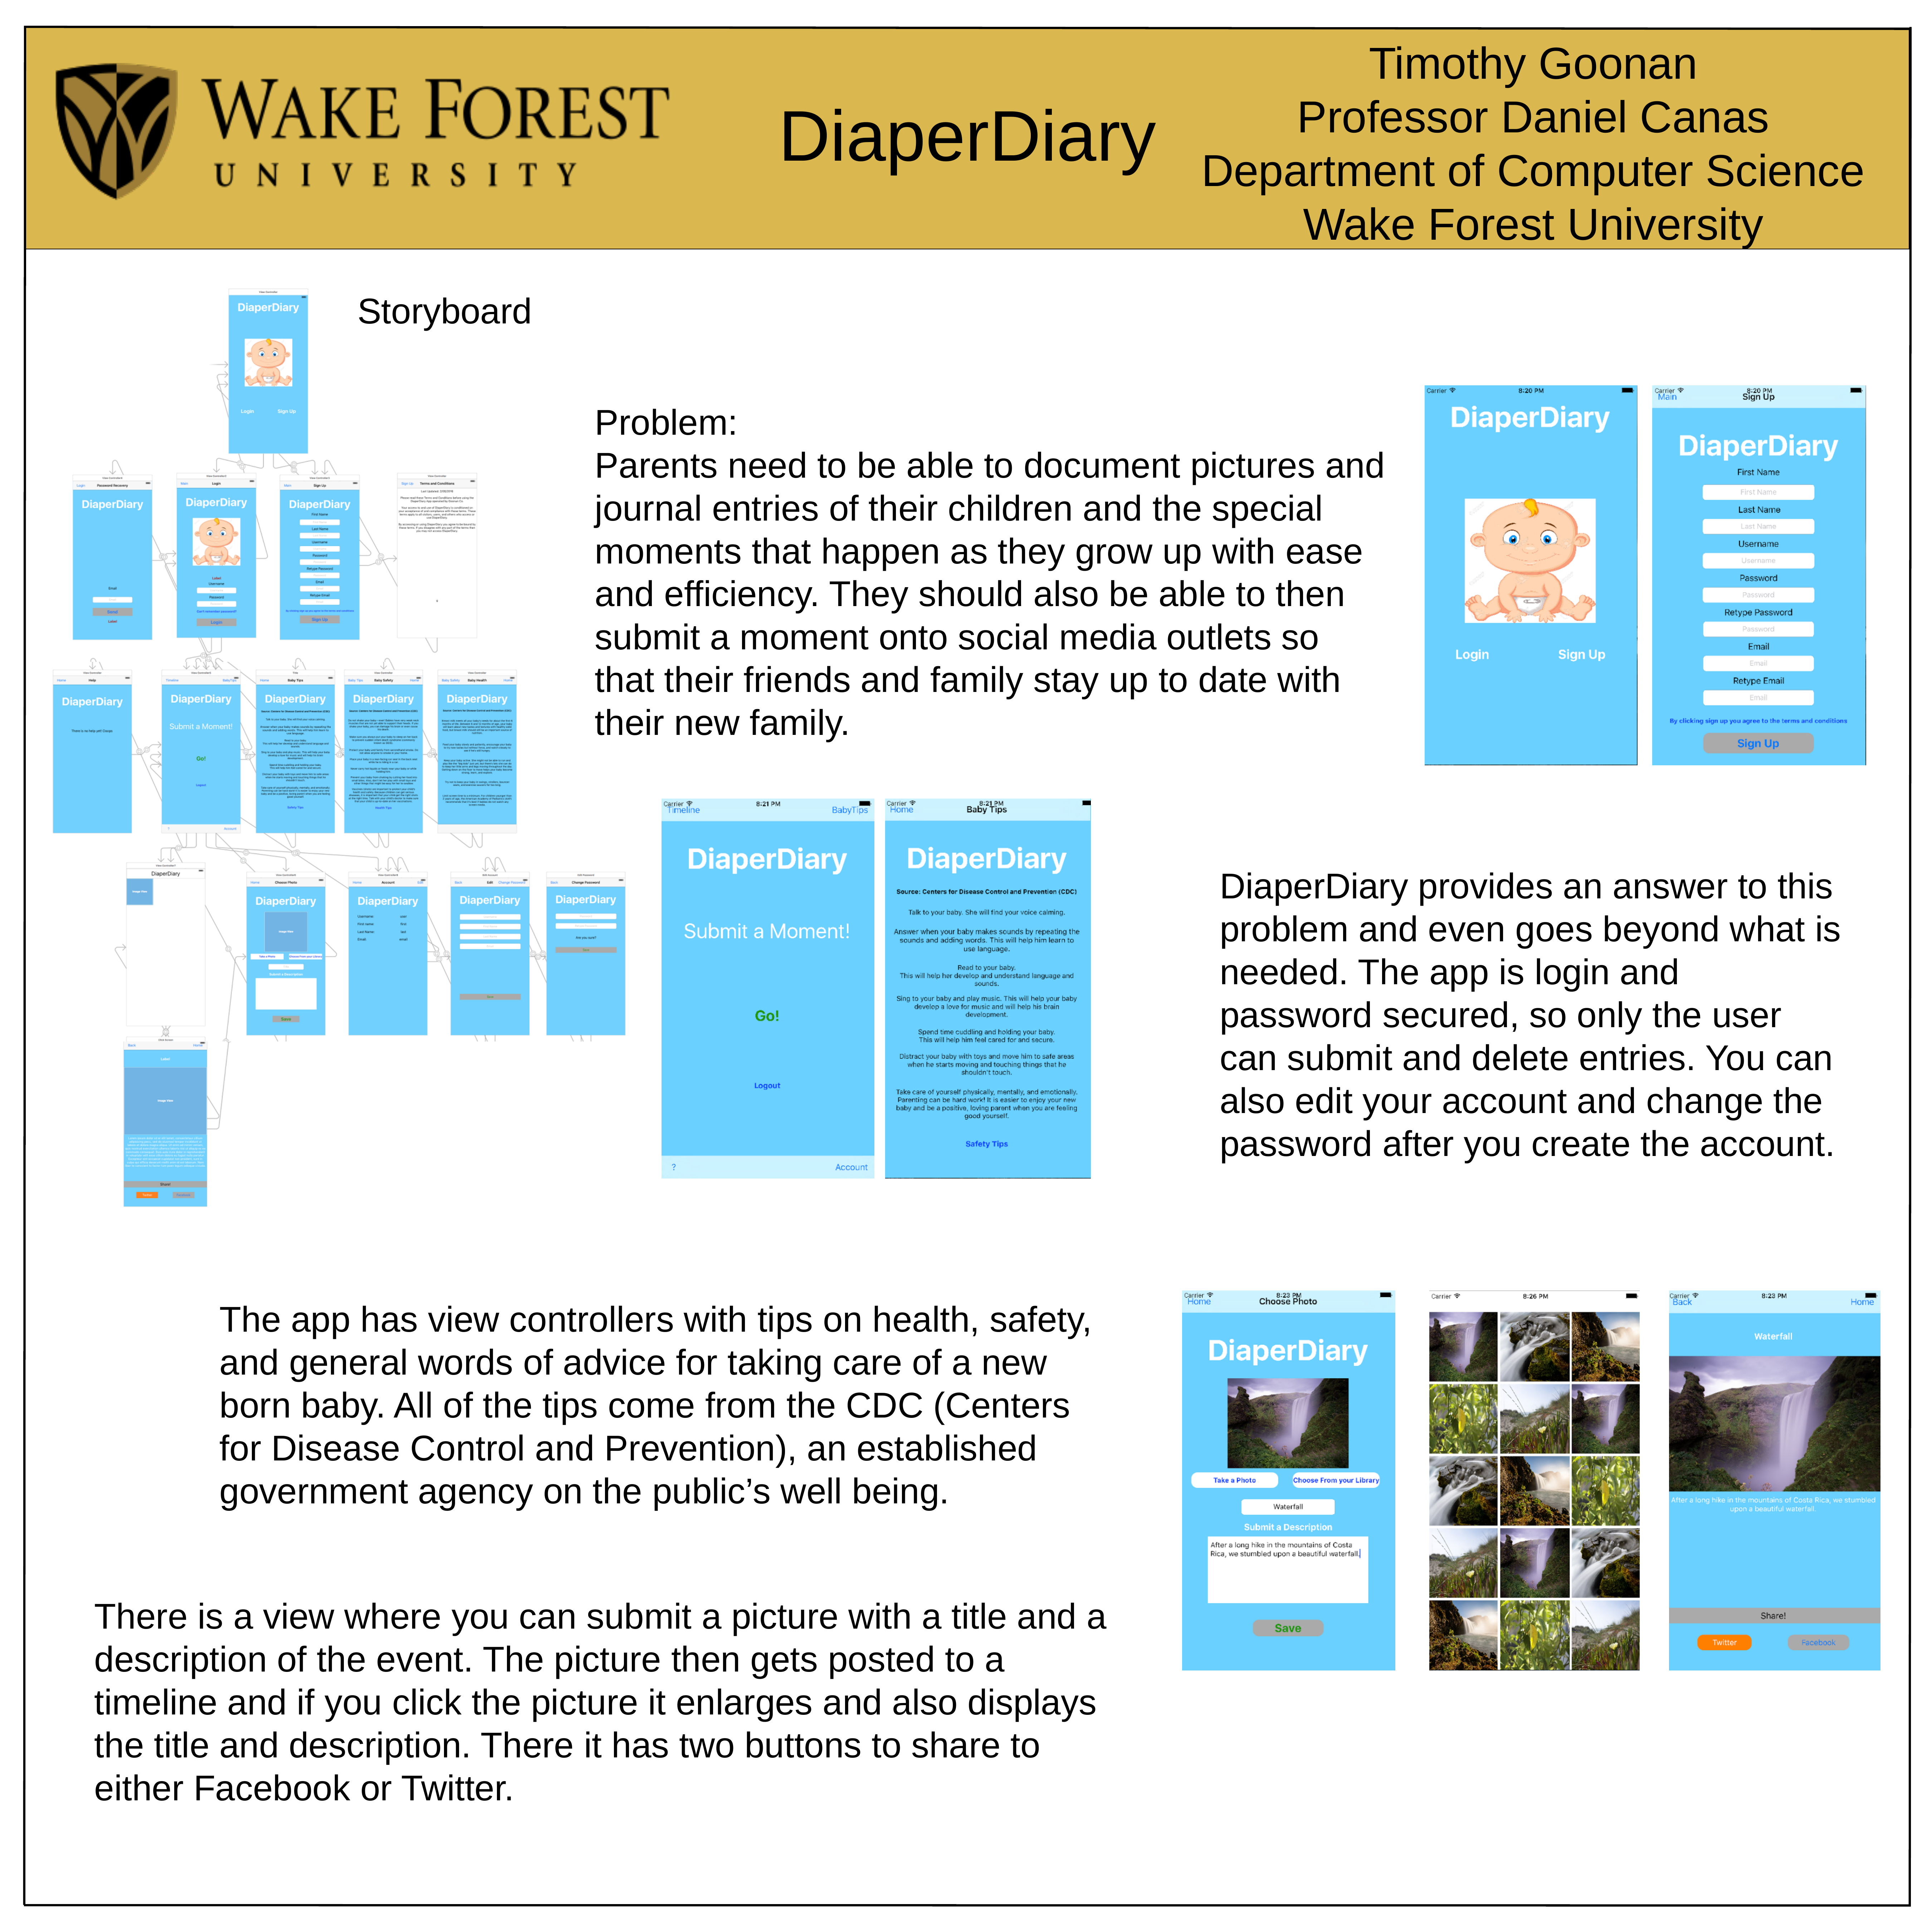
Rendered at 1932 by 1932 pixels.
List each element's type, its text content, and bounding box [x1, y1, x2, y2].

picture [885, 798, 1091, 1179]
text_box DiaperDiary [28, 33, 1907, 249]
picture [1669, 1291, 1880, 1670]
picture [46, 57, 680, 206]
picture [1425, 385, 1638, 765]
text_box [24, 33, 25, 1905]
picture [1429, 1291, 1640, 1670]
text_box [1909, 33, 1911, 1905]
text_box Timothy Goonan Professor Daniel Canas Department of Computer Science Wake Forest University [1182, 33, 1884, 235]
text_box DiaperDiary provides an answer to this problem and even goes beyond what is needed. The app is login and password secured, so only the user can submit and delete entries. You can also edit your account and change the password after you create the account. [1214, 857, 1848, 1166]
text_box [24, 26, 1911, 29]
picture [46, 282, 651, 1208]
picture [662, 798, 874, 1179]
text_box Storyboard [510, 282, 557, 352]
text_box The app has view controllers with tips on health, safety, and general words of advice for taking care of a new born baby. All of the tips come from the CDC (Centers for Disease Control and Prevention), an established government agency on the public’s well being. [214, 1291, 1113, 1536]
text_box There is a view where you can submit a picture with a title and a description of the event. The picture then gets posted to a timeline and if you click the picture it enlarges and also displays the title and description. There it has two buttons to share to either Facebook or Twitter. [89, 1587, 1139, 1832]
text_box Problem: Parents need to be able to document pictures and journal entries of their children and the special moments that happen as they grow up with ease and efficiency. They should also be able to then submit a moment onto social media outlets so that their friends and family stay up to date with their new family. [589, 394, 1394, 733]
picture [1652, 385, 1866, 765]
picture [1182, 1291, 1395, 1670]
